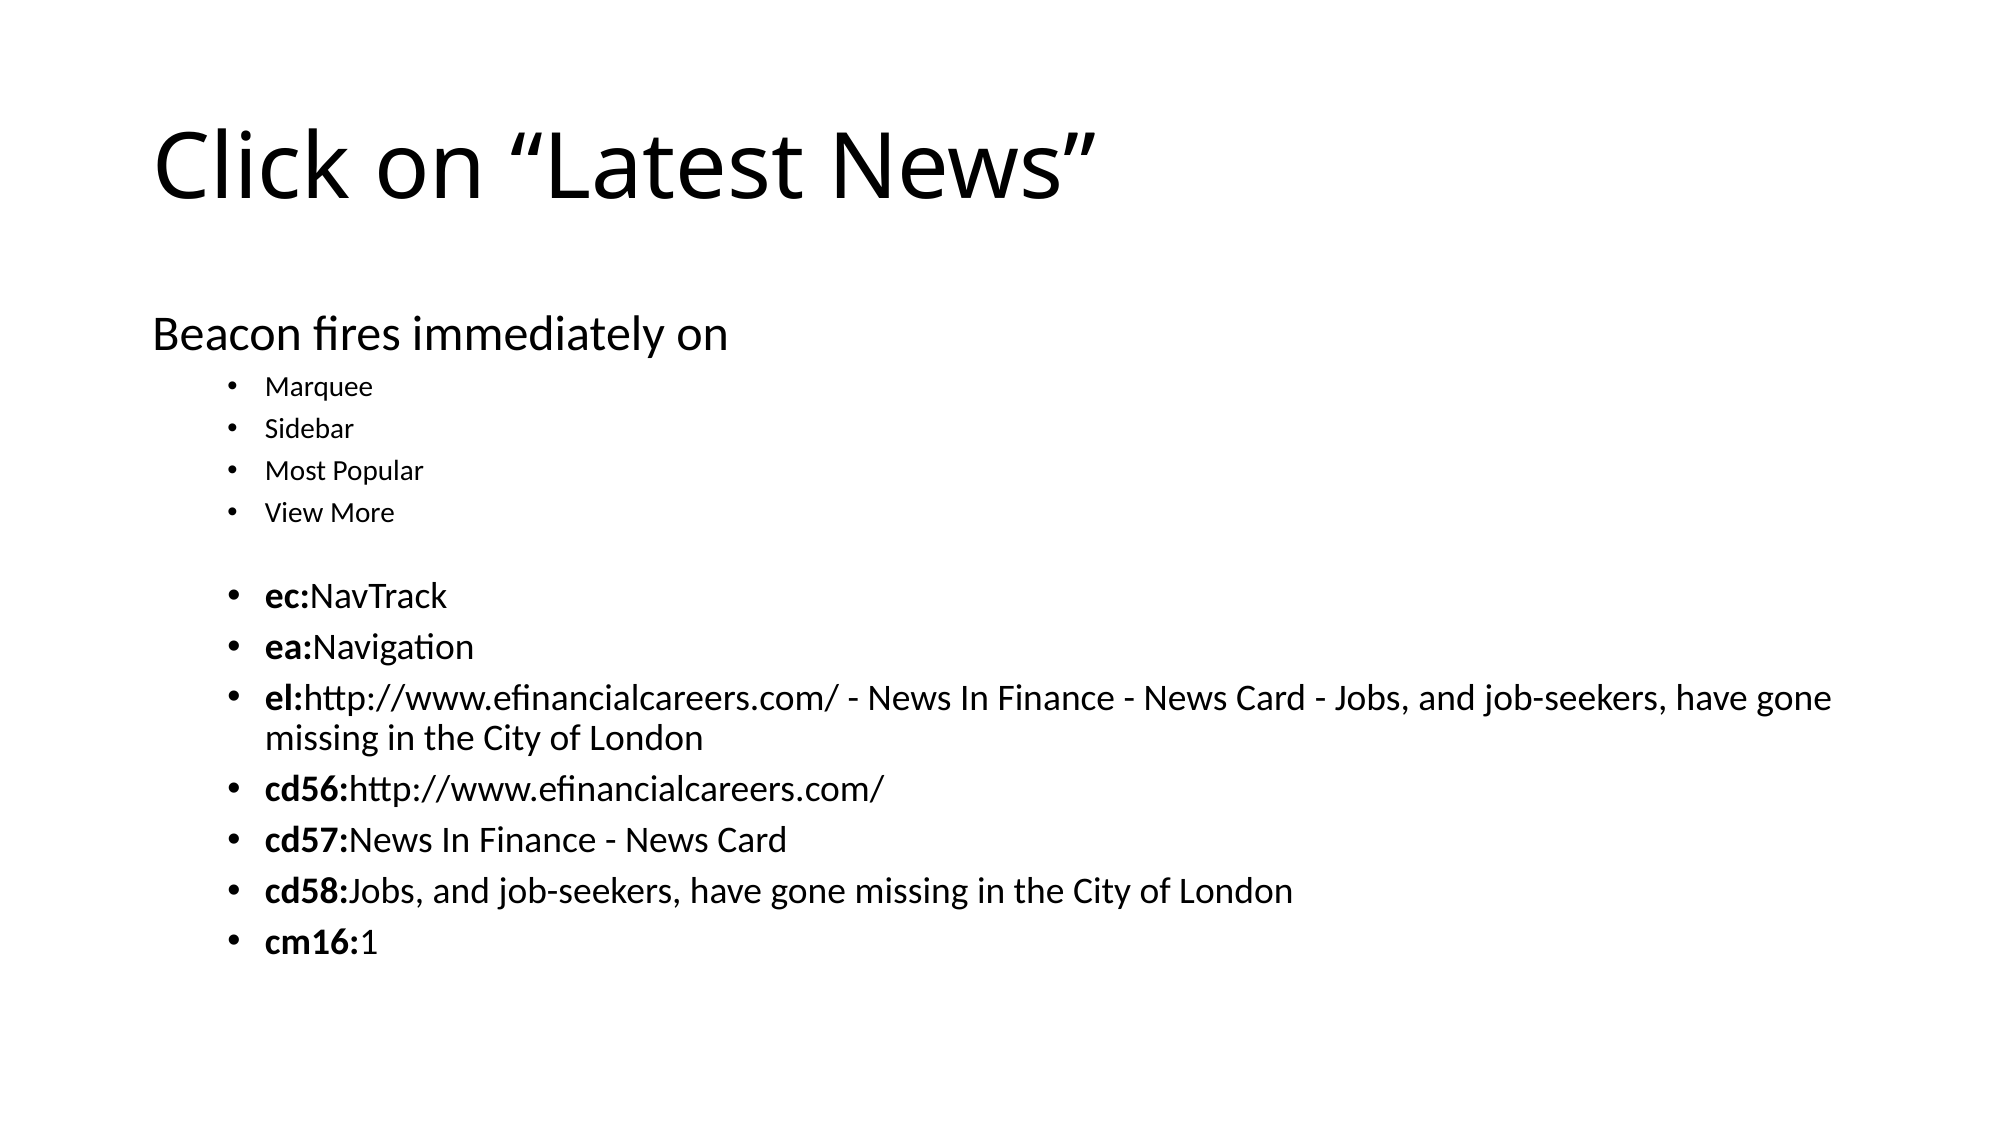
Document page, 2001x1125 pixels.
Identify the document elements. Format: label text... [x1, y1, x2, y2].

list Beacon fires immediately on Marquee Sidebar Most Popular View More ec:NavTrack ea:Navigation el:http://www.efinancialcareers.com/ - News In Finance - News Card - Jobs, and job-seekers, have gone missing in the City of London cd56:http://www.efinancialcareers.com/ cd57:News In Finance - News Card cd58:Jobs, and job-seekers, have gone missing in the City of London cm16:1 [137, 299, 1863, 1014]
title Click on “Latest News” [137, 59, 1863, 278]
